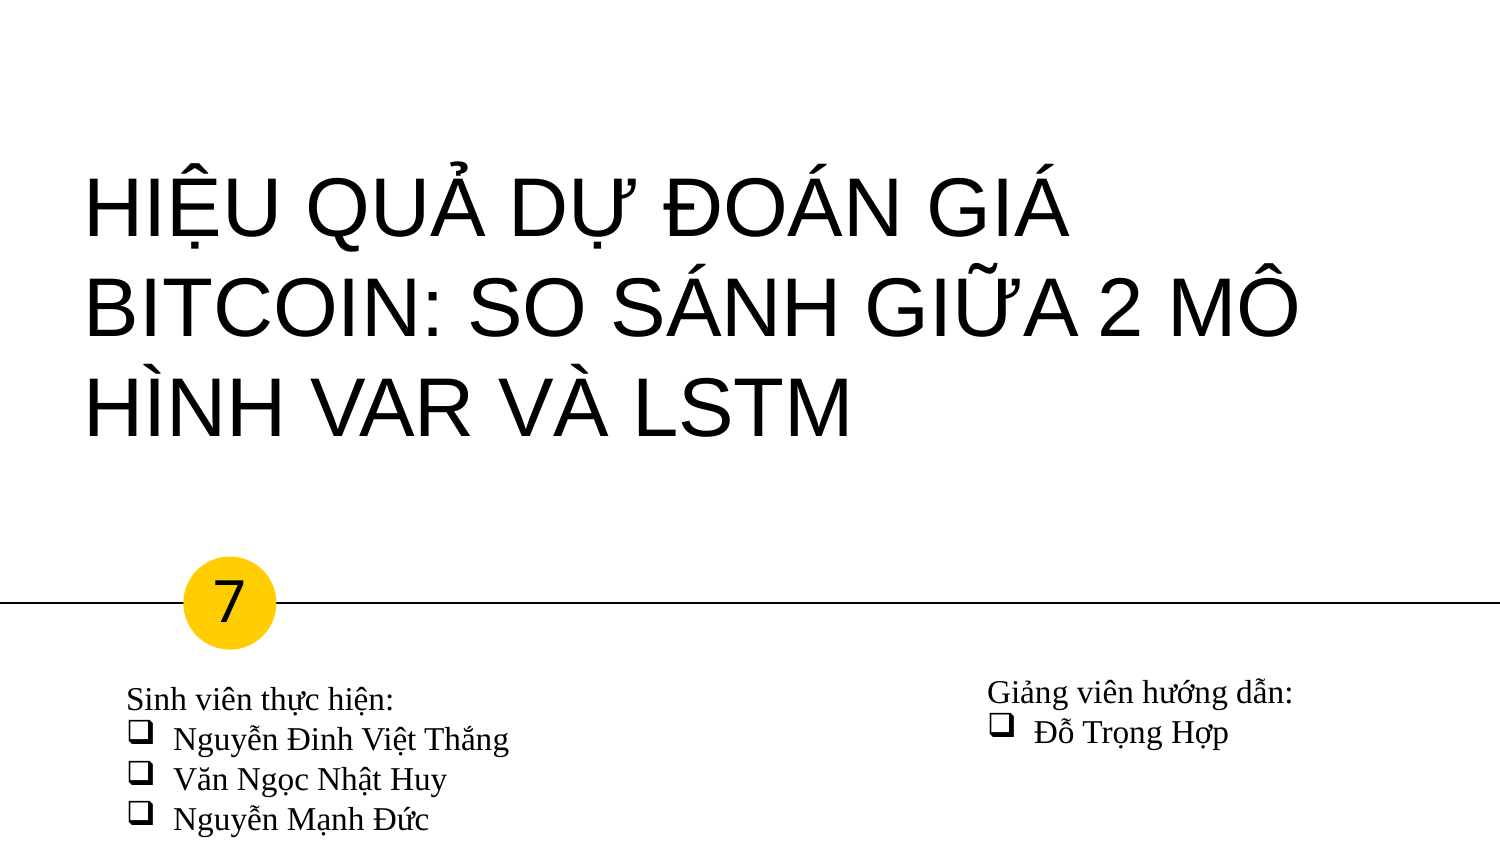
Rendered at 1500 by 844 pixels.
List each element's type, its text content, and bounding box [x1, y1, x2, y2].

text_box HIỆU QUẢ DỰ ĐOÁN GIÁ BITCOIN: SO SÁNH GIỮA 2 MÔ HÌNH VAR VÀ LSTM [68, 146, 1389, 561]
text_box Giảng viên hướng dẫn: Đỗ Trọng Hợp [972, 662, 1466, 757]
text_box 7 [198, 561, 304, 642]
text_box Sinh viên thực hiện: Nguyễn Đinh Việt Thắng Văn Ngọc Nhật Huy Nguyễn Mạnh Đức [111, 669, 605, 844]
